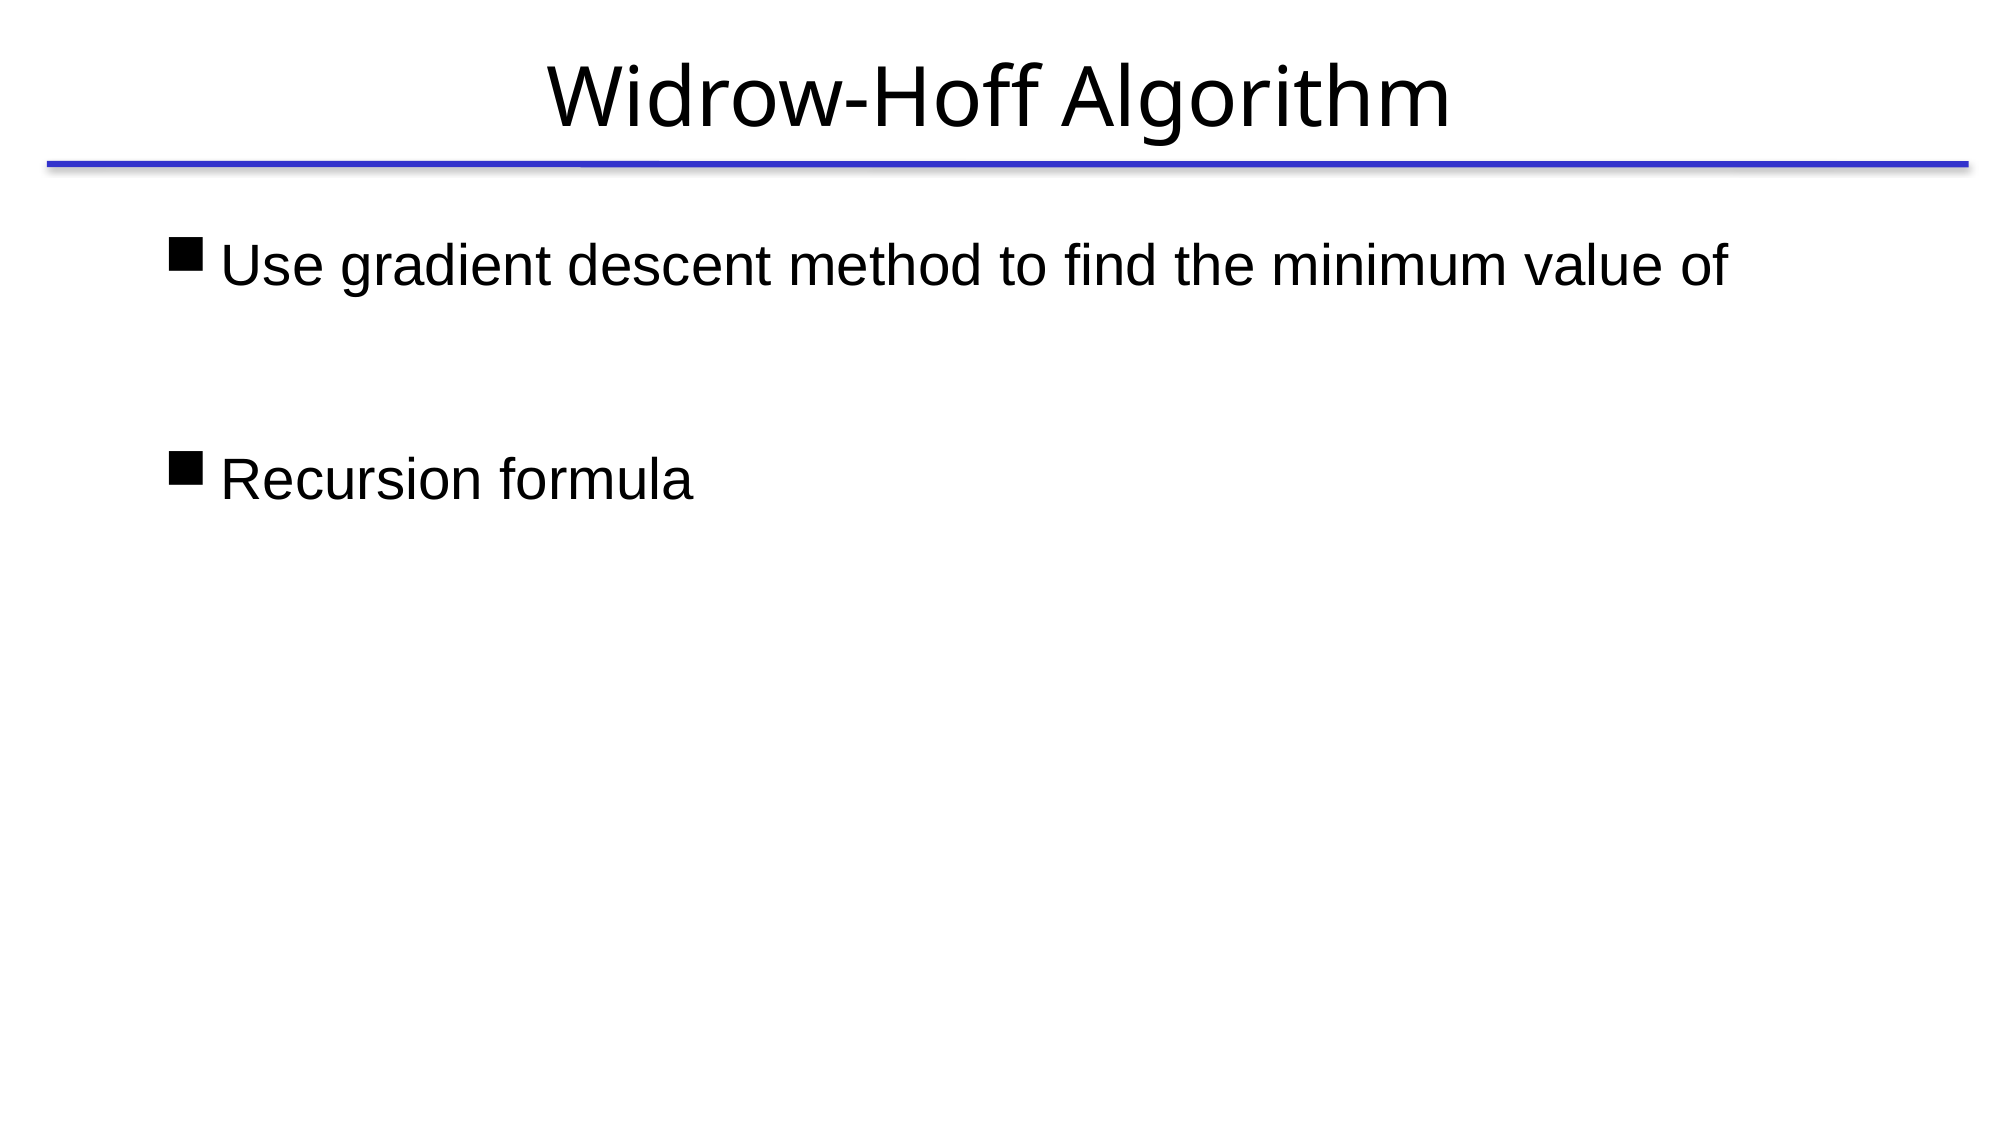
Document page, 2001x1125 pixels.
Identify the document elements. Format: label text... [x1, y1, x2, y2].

title Widrow-Hoff Algorithm [0, 31, 2000, 156]
